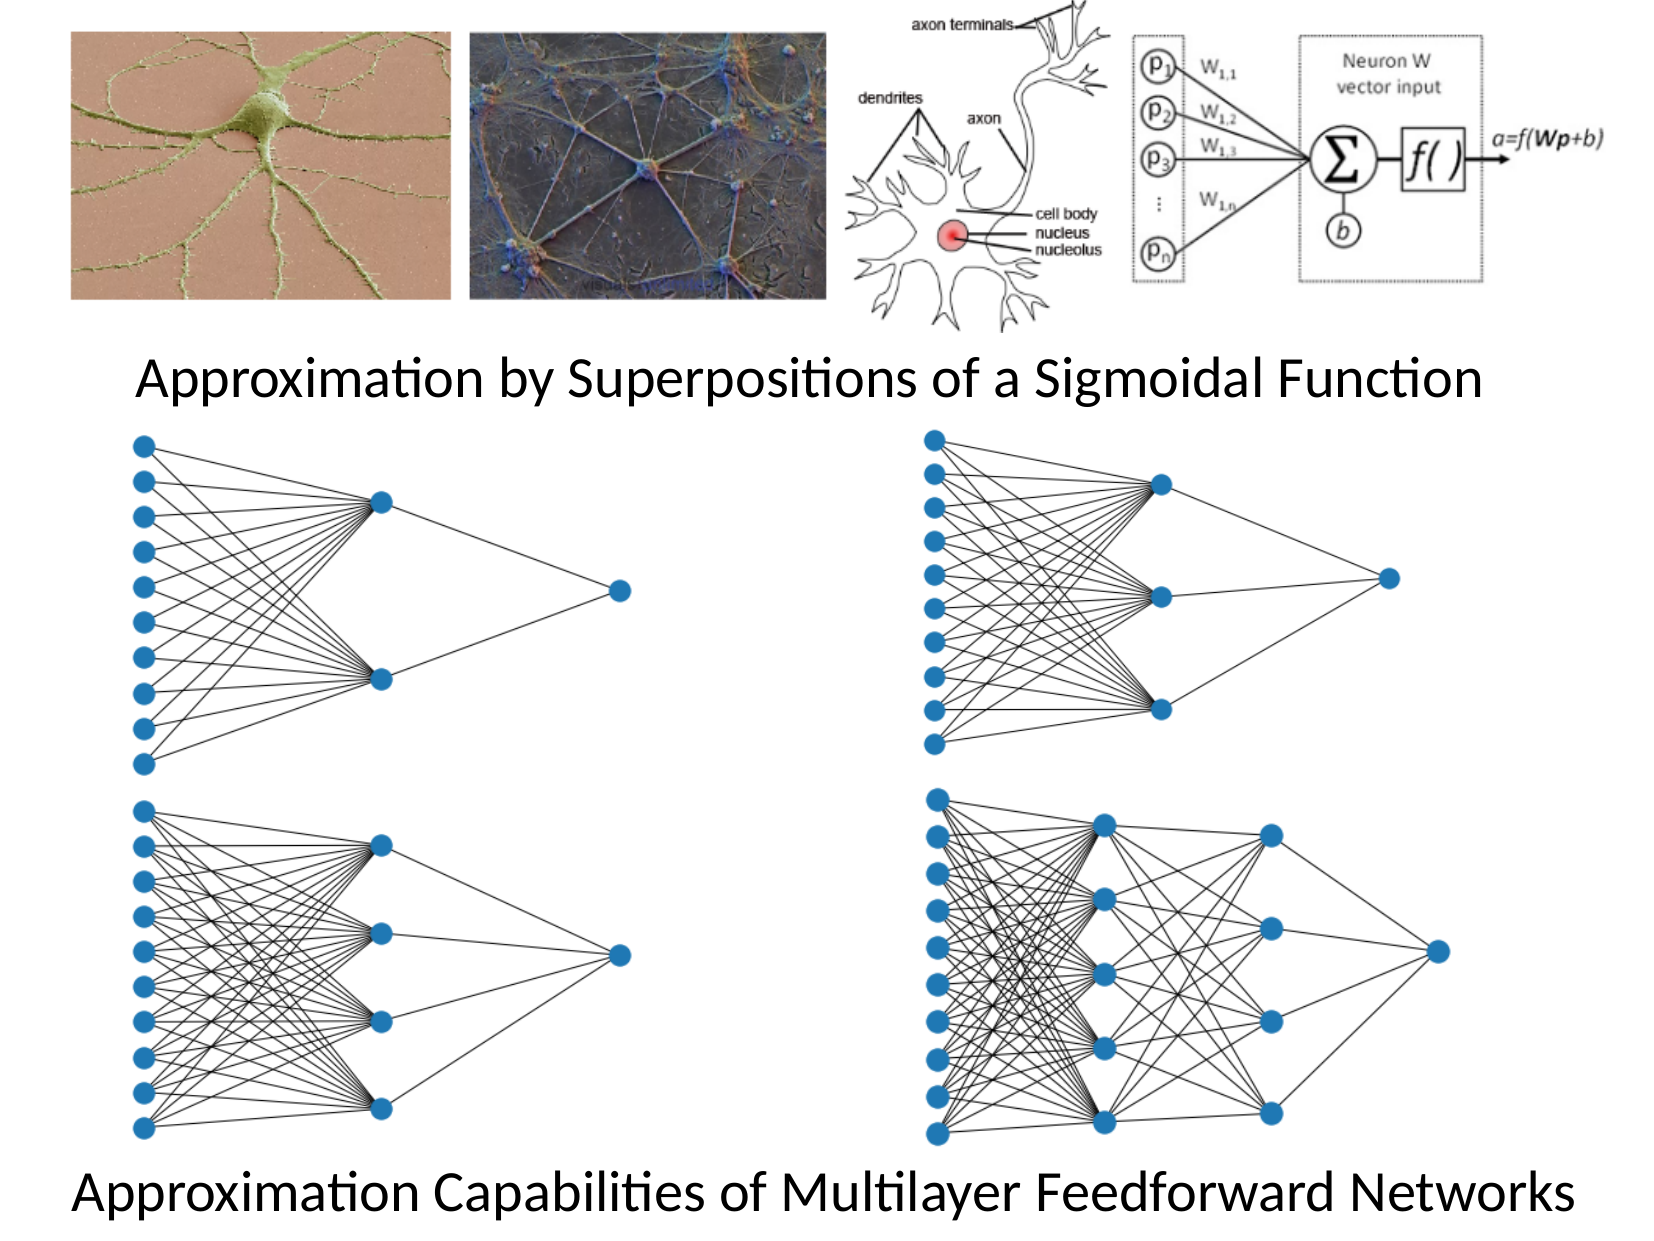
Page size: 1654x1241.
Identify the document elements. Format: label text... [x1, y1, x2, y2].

picture [111, 422, 651, 1152]
picture [903, 774, 1471, 1159]
picture [903, 417, 1419, 767]
picture [29, 0, 1624, 333]
text_box Approximation by Superpositions of a Sigmoidal Function [120, 333, 1500, 417]
text_box Approximation Capabilities of Multilayer Feedforward Networks [56, 1145, 1654, 1231]
